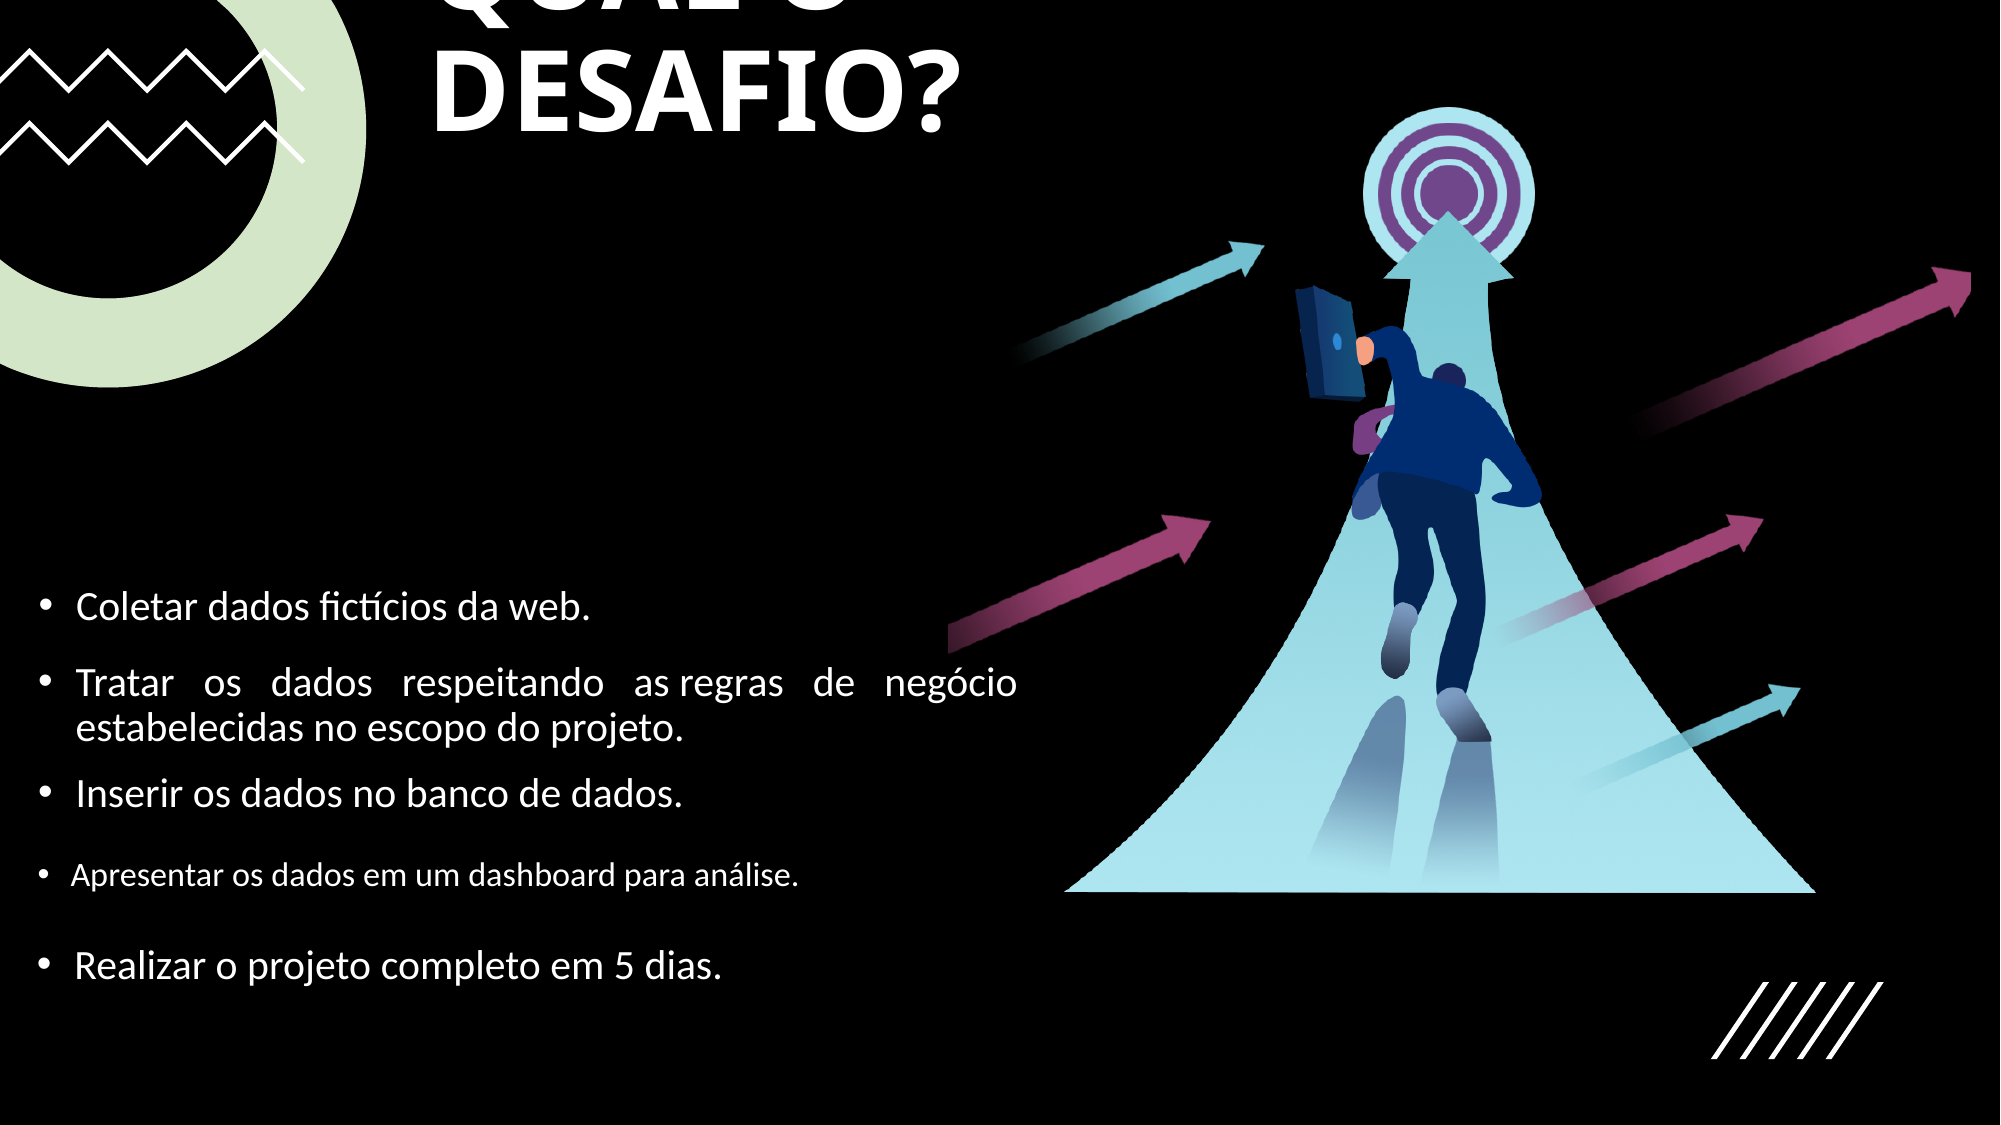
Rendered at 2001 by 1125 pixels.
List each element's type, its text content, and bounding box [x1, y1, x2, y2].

text_box Apresentar os dados em um dashboard para análise. [22, 849, 948, 927]
text_box [0, 0, 368, 389]
text_box [0, 47, 306, 94]
text_box Tratar os dados respeitando as regras de negócio estabelecidas no escopo do projeto. [23, 652, 948, 763]
picture [948, 0, 1971, 1026]
text_box [0, 0, 2000, 1125]
text_box Realizar o projeto completo em 5 dias. [21, 935, 948, 1013]
text_box Inserir os dados no banco de dados. [23, 763, 948, 841]
text_box [0, 120, 306, 166]
title QUAL O DESAFIO? [412, 17, 948, 164]
list Coletar dados fictícios da web. [23, 576, 948, 652]
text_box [1710, 982, 1884, 1060]
